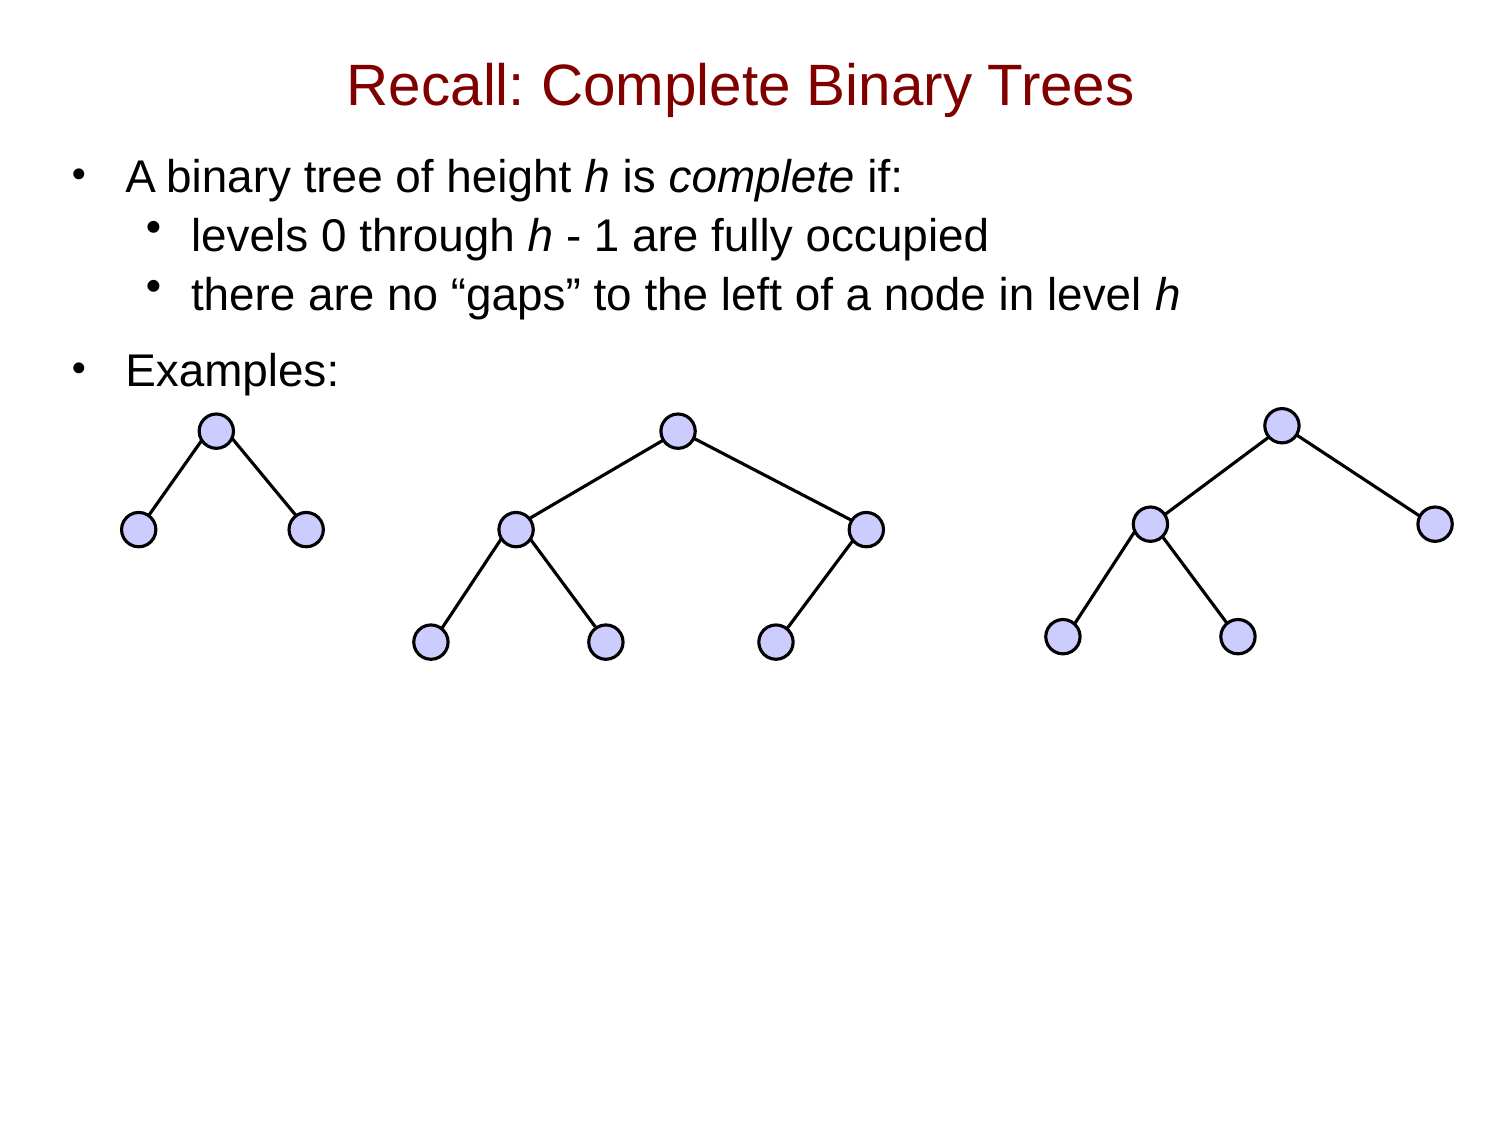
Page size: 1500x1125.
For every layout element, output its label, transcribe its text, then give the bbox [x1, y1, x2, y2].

text_box [498, 512, 534, 547]
text_box [1045, 619, 1081, 654]
text_box [121, 512, 156, 547]
text_box [660, 413, 696, 449]
text_box [413, 624, 449, 660]
text_box [849, 512, 884, 547]
text_box [199, 413, 234, 449]
text_box [1264, 408, 1300, 443]
text_box [588, 624, 624, 660]
list A binary tree of height h is complete if: levels 0 through h - 1 are fully occupied there are no “gaps” to the left of a node in level h Examples: [55, 138, 1431, 1060]
text_box [1220, 619, 1256, 654]
title Recall: Complete Binary Trees [96, 12, 1386, 138]
text_box [1417, 506, 1453, 542]
text_box [289, 512, 324, 547]
text_box [758, 624, 794, 660]
text_box [1133, 506, 1168, 542]
